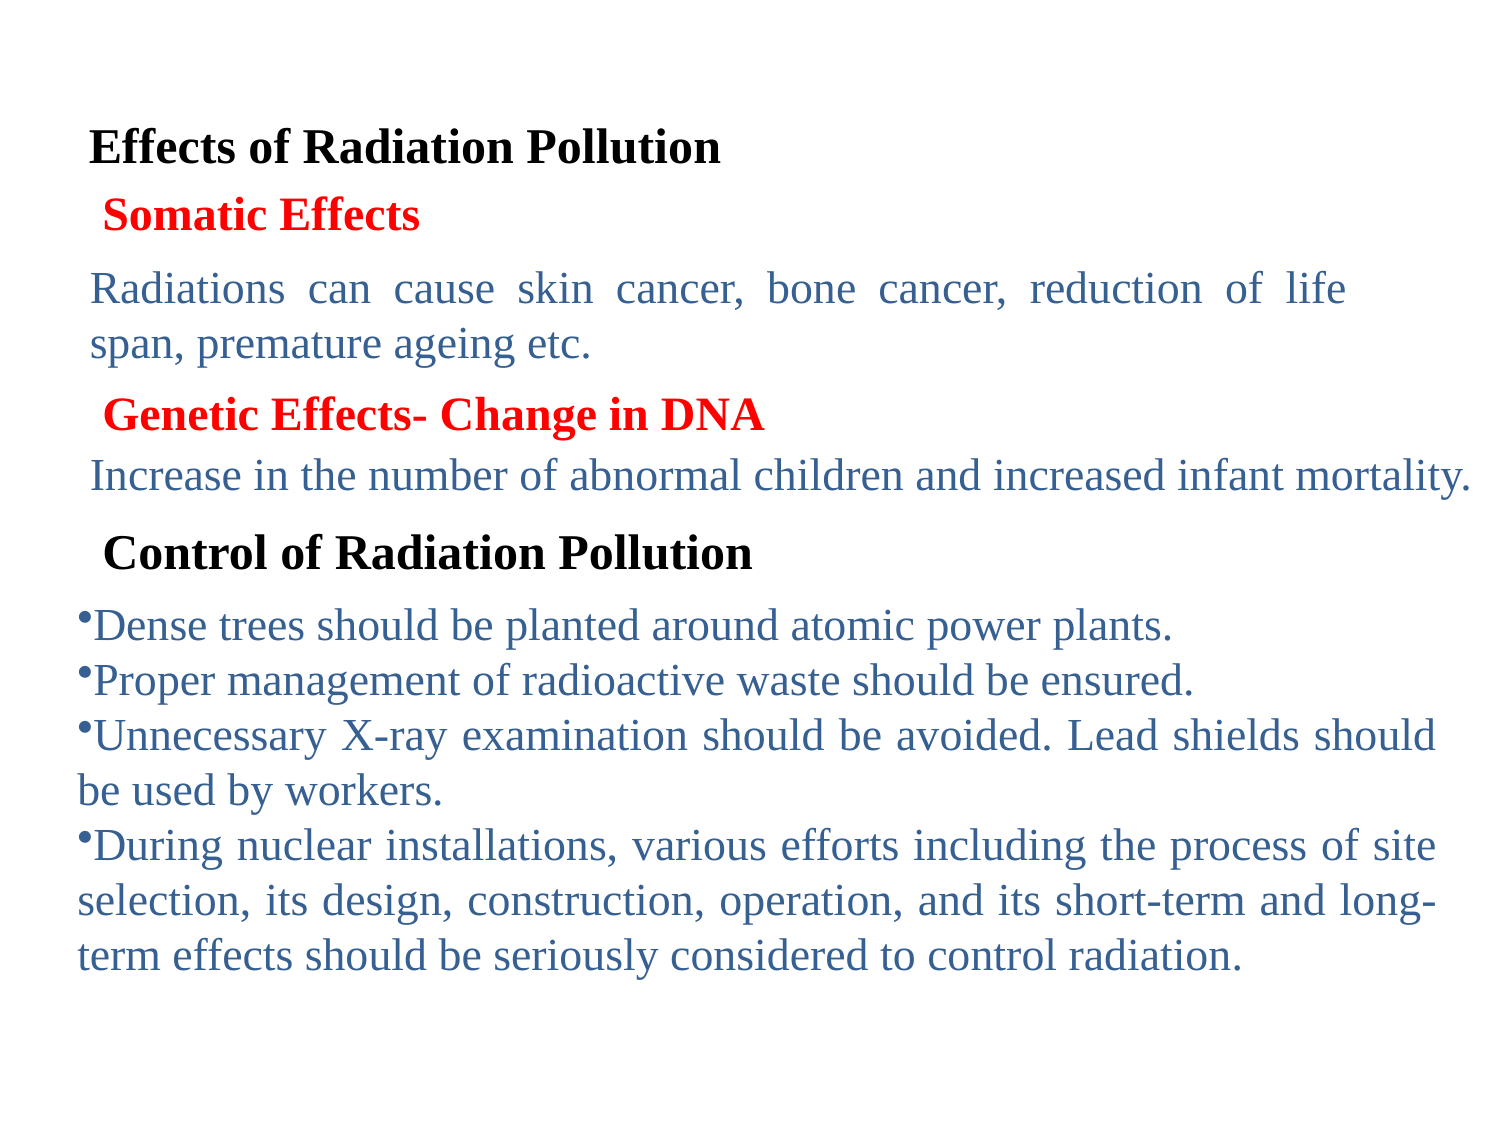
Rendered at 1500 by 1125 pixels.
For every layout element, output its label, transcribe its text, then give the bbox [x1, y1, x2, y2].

text_box Dense trees should be planted around atomic power plants. Proper management of radioactive waste should be ensured. Unnecessary X-ray examination should be avoided. Lead shields should be used by workers. During nuclear installations, various efforts including the process of site selection, its design, construction, operation, and its short-term and long-term effects should be seriously considered to control radiation. [62, 587, 1453, 988]
text_box Radiations can cause skin cancer, bone cancer, reduction of life span, premature ageing etc. [74, 249, 1363, 375]
text_box Control of Radiation Pollution [87, 512, 772, 587]
text_box Increase in the number of abnormal children and increased infant mortality. [74, 437, 1500, 508]
text_box Effects of Radiation Pollution [73, 105, 737, 181]
text_box Somatic Effects [87, 174, 916, 248]
text_box Genetic Effects- Change in DNA [87, 375, 875, 437]
